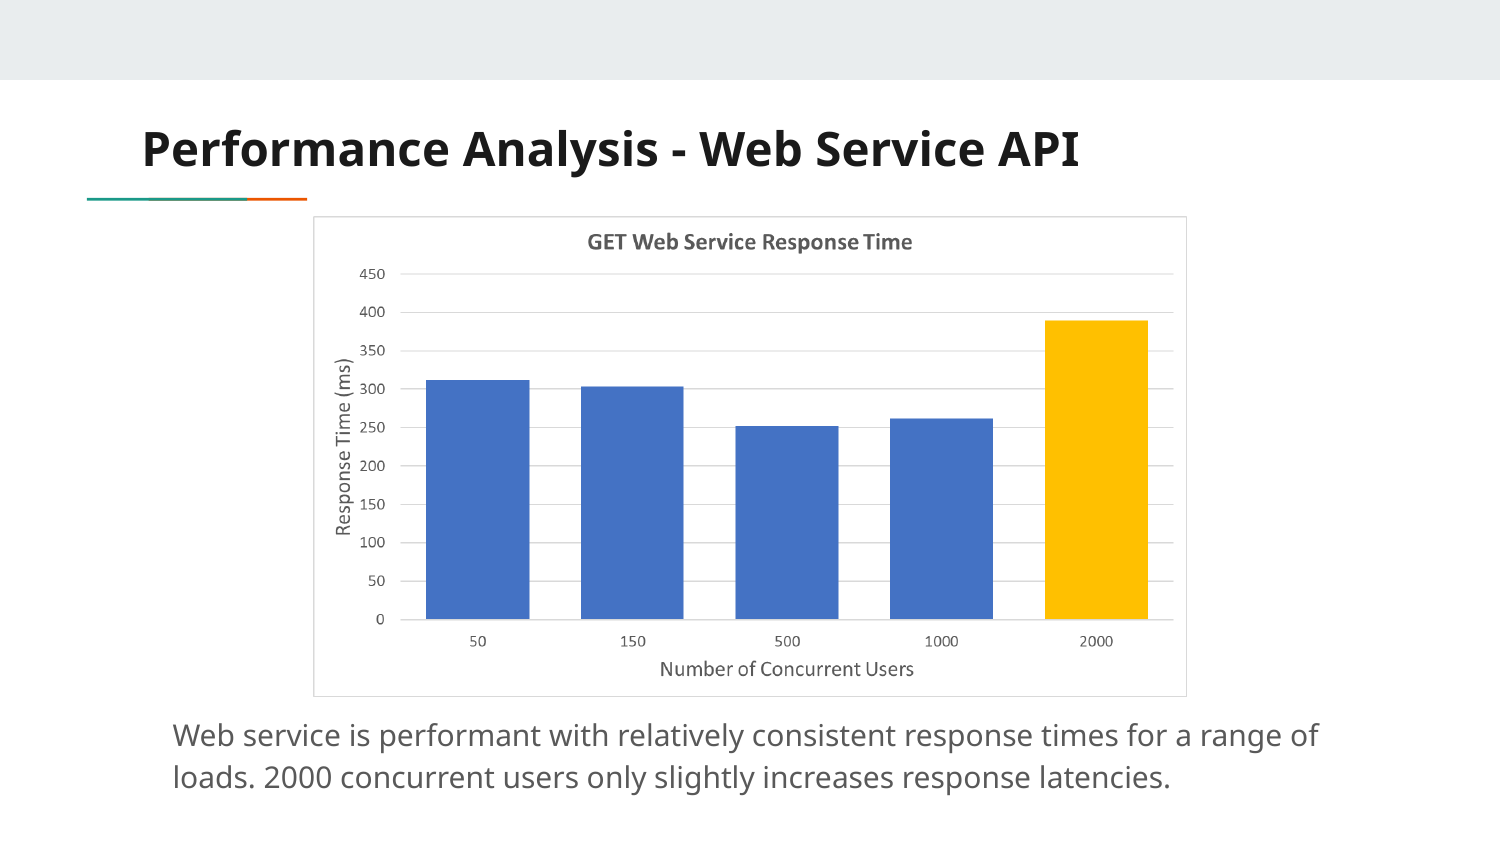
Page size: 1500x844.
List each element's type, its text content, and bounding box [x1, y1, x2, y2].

picture [312, 216, 1188, 697]
title Performance Analysis - Web Service API [126, 104, 1388, 192]
list Web service is performant with relatively consistent response times for a range of loads. 2000 concurrent users only slightly increases response latencies. [157, 696, 1343, 811]
